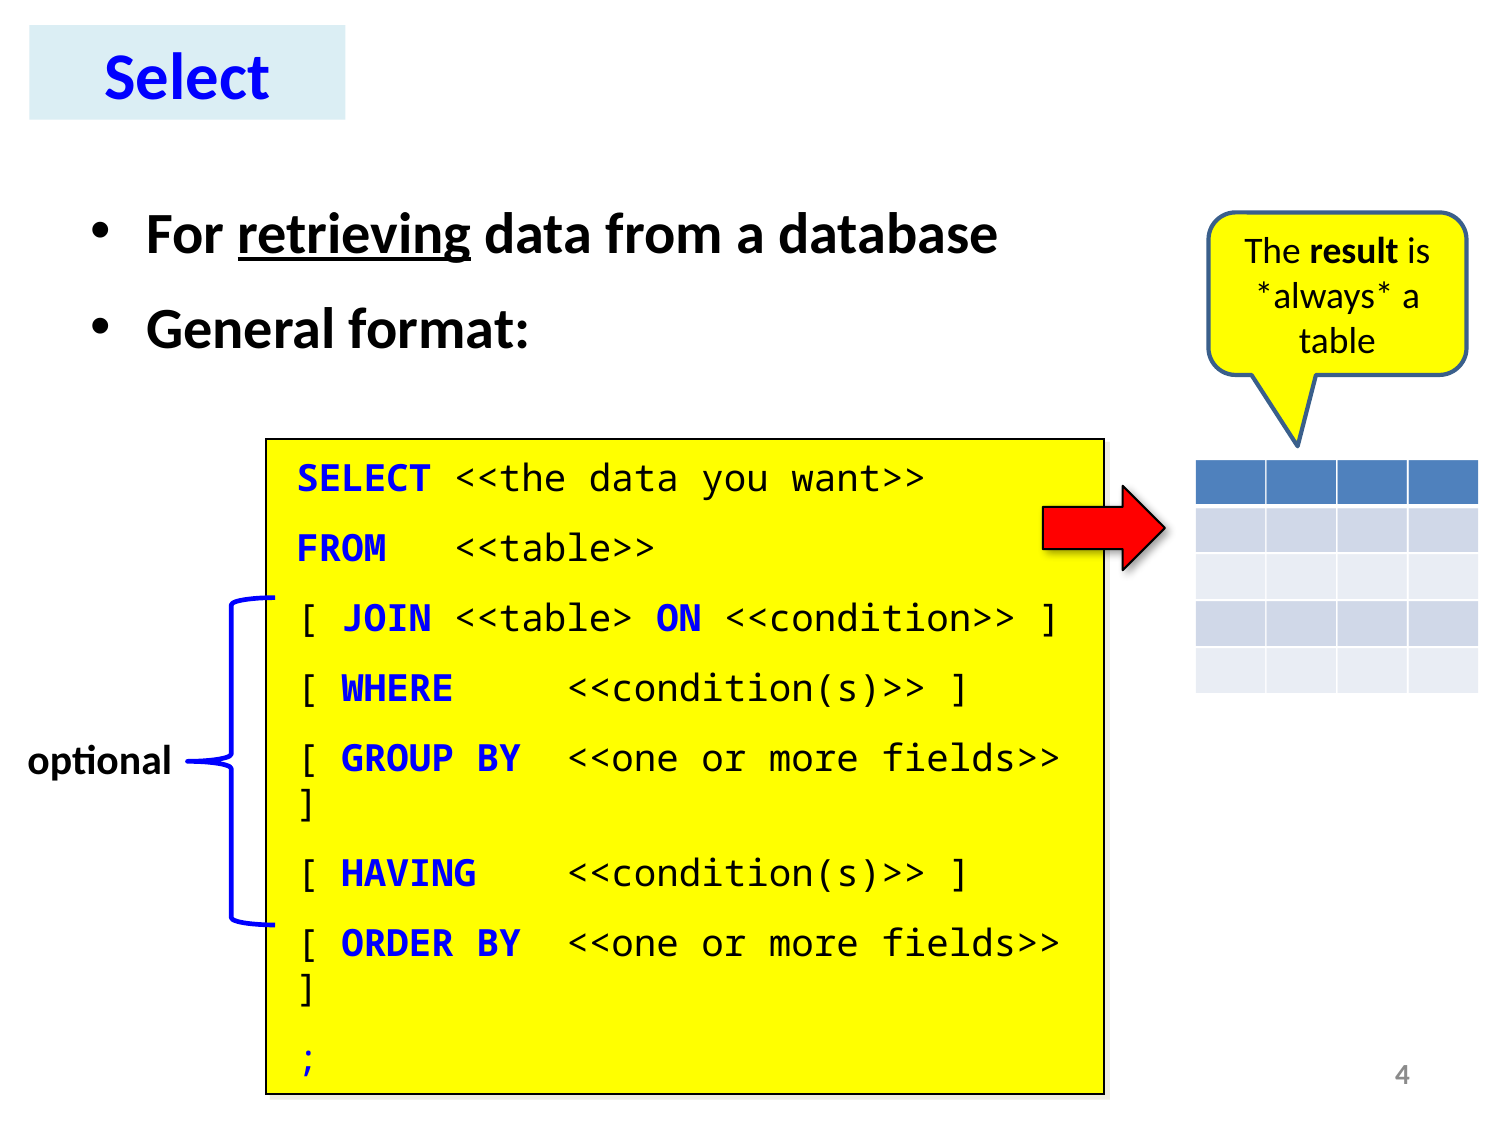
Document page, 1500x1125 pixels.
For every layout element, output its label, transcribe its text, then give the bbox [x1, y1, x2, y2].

text_box [1040, 483, 1168, 573]
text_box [12, 597, 276, 926]
slide_number 4 [1325, 1042, 1425, 1103]
list For retrieving data from a database General format: [75, 187, 1425, 400]
text_box The result is *always* a table [1206, 210, 1469, 449]
text_box Select [29, 25, 346, 120]
picture [1193, 457, 1482, 696]
text_box SELECT <<the data you want>> FROM <<table>> [ JOIN <<table> ON <<condition>> ] [ WHERE <<condition(s)>> ] [ GROUP BY <<one or more fields>> ] [ HAVING <<condition(s)>> ] [ ORDER BY <<one or more fields>> ] ; [266, 438, 1104, 1094]
